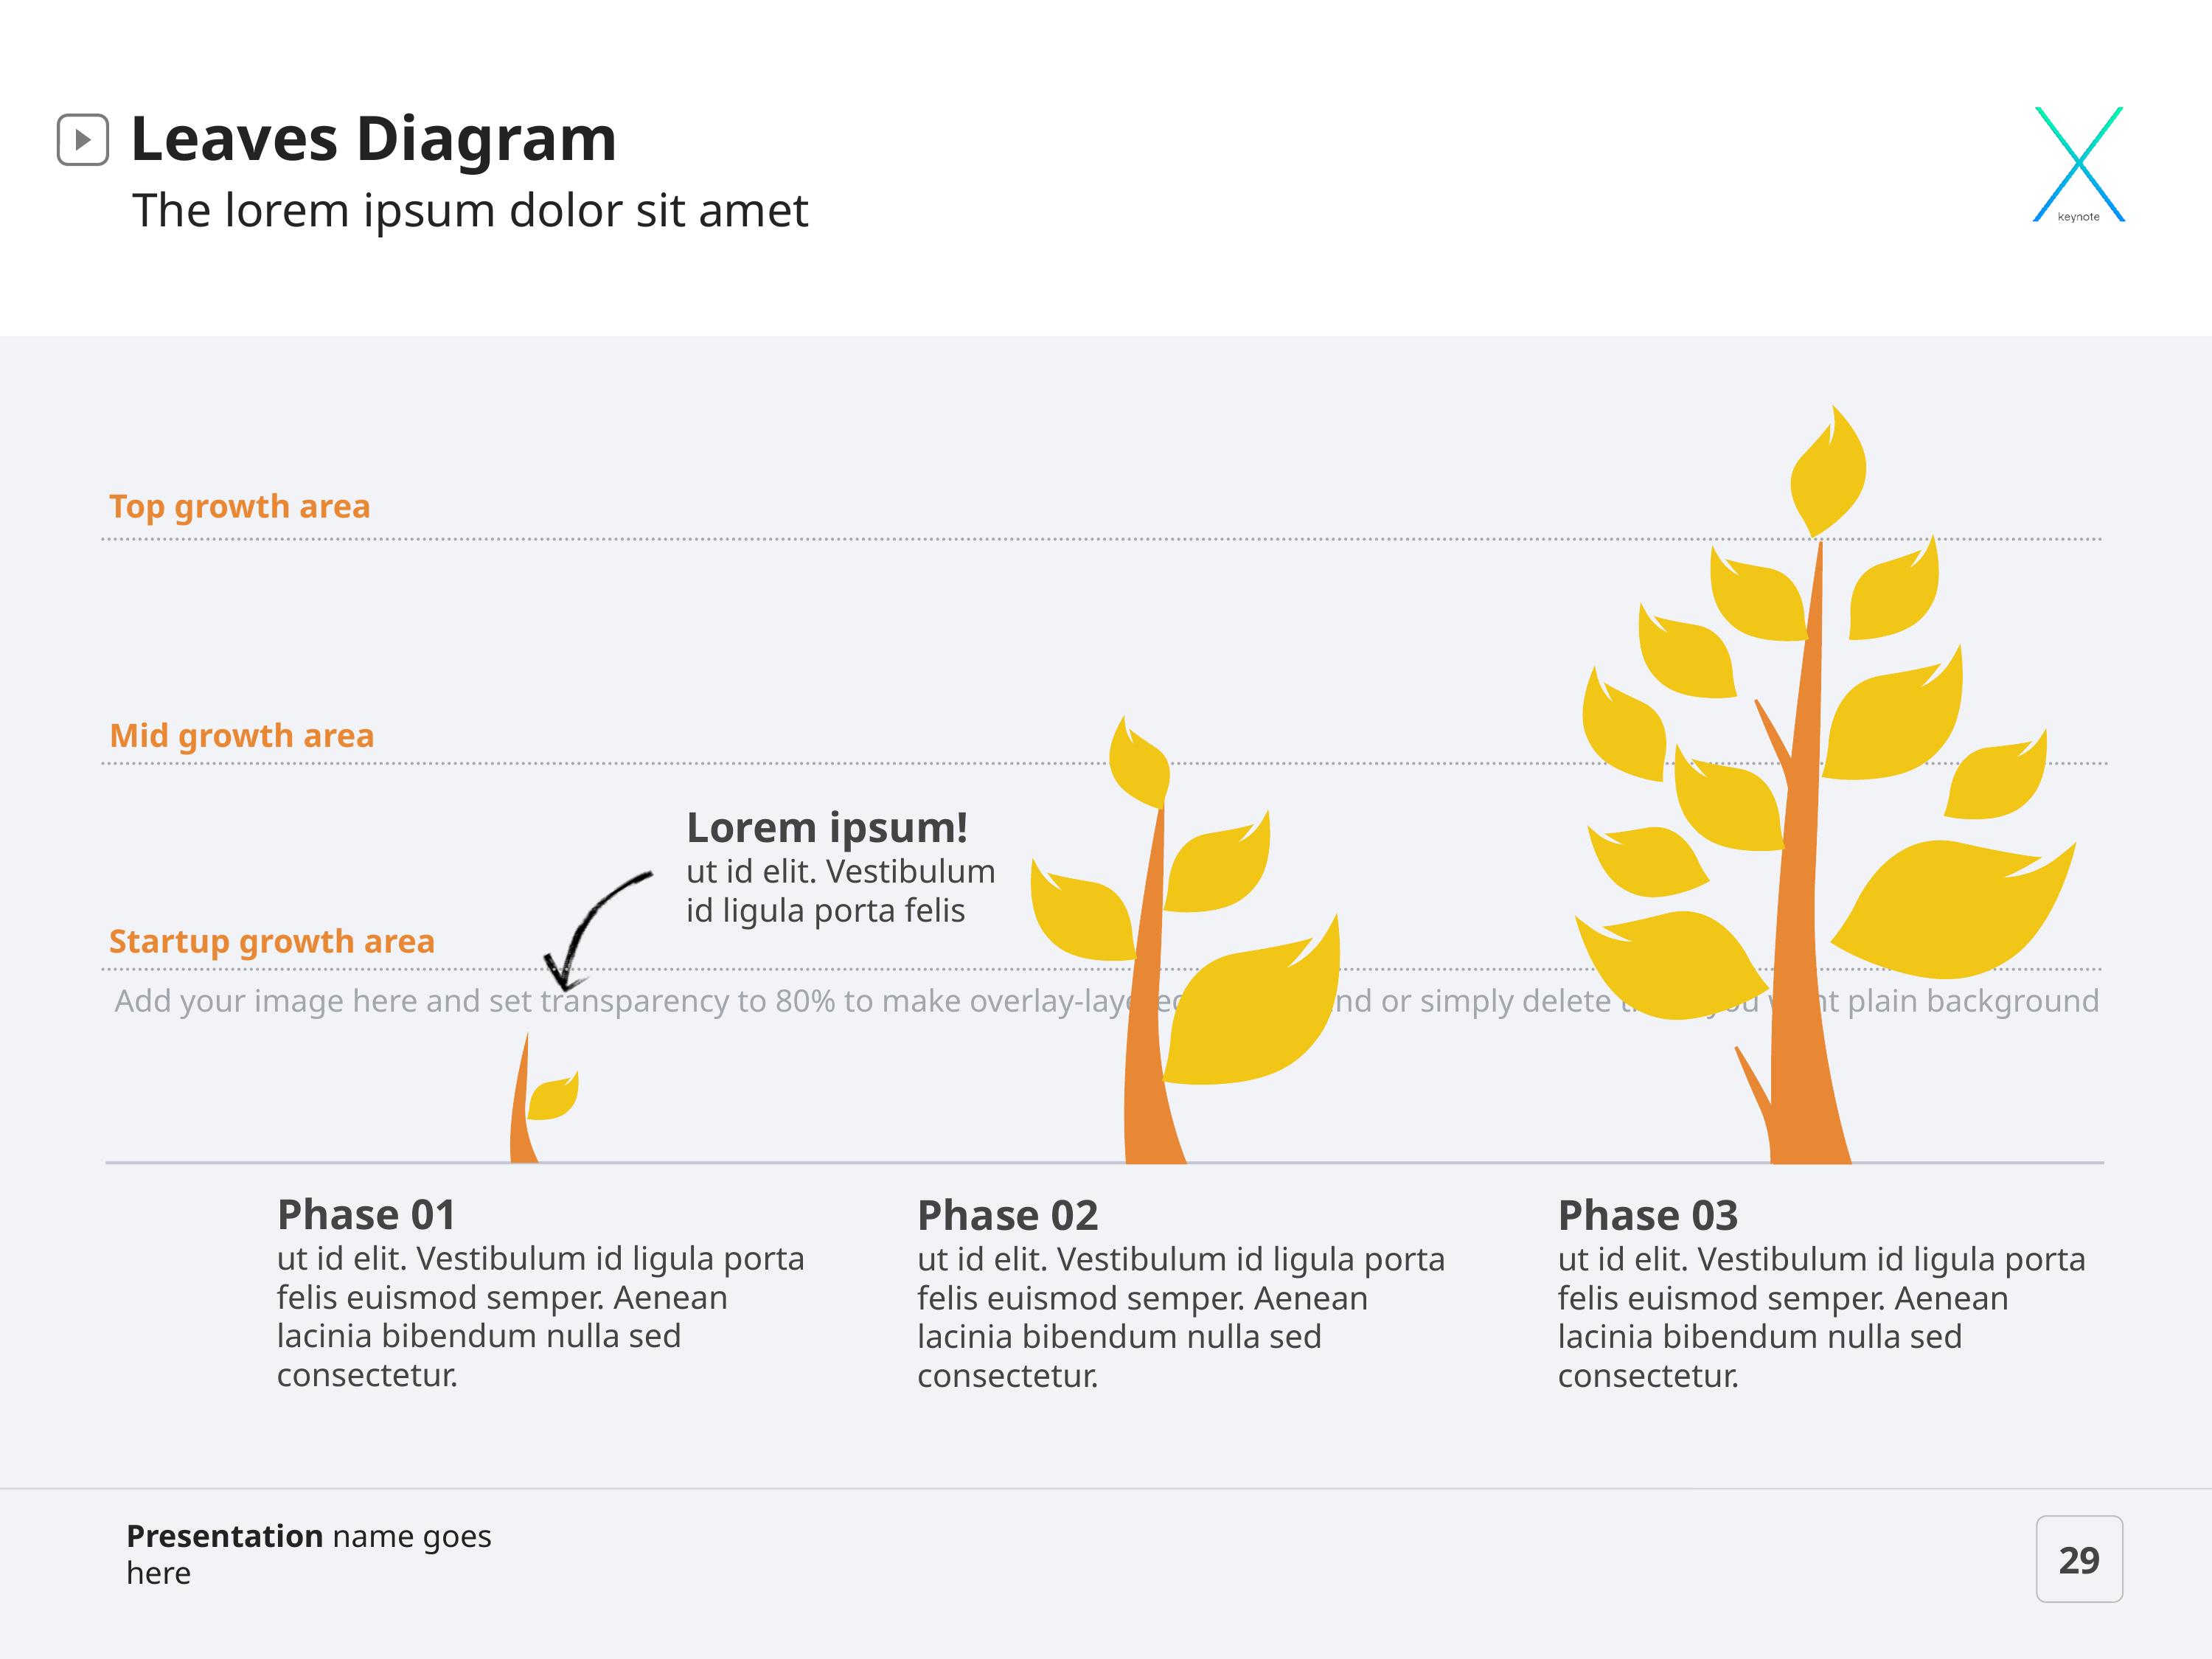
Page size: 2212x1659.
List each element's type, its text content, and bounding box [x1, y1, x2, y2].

picture [2032, 107, 2126, 223]
text_box Phase 02 ut id elit. Vestibulum id ligula porta felis euismod semper. Aenean lacinia bibendum nulla sed consectetur. [911, 1192, 1461, 1391]
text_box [1569, 402, 2084, 1164]
text_box Phase 03 ut id elit. Vestibulum id ligula porta felis euismod semper. Aenean lacinia bibendum nulla sed consectetur. [1551, 1192, 2101, 1391]
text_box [509, 1031, 580, 1164]
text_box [102, 539, 1565, 1164]
text_box Top growth area [102, 477, 381, 533]
text_box Phase 01 ut id elit. Vestibulum id ligula porta felis euismod semper. Aenean lacinia bibendum nulla sed consectetur. [270, 1191, 821, 1390]
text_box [1029, 714, 1344, 1164]
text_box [2086, 539, 2109, 1164]
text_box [122, 87, 1964, 246]
text_box 29 [2051, 1527, 2108, 1591]
